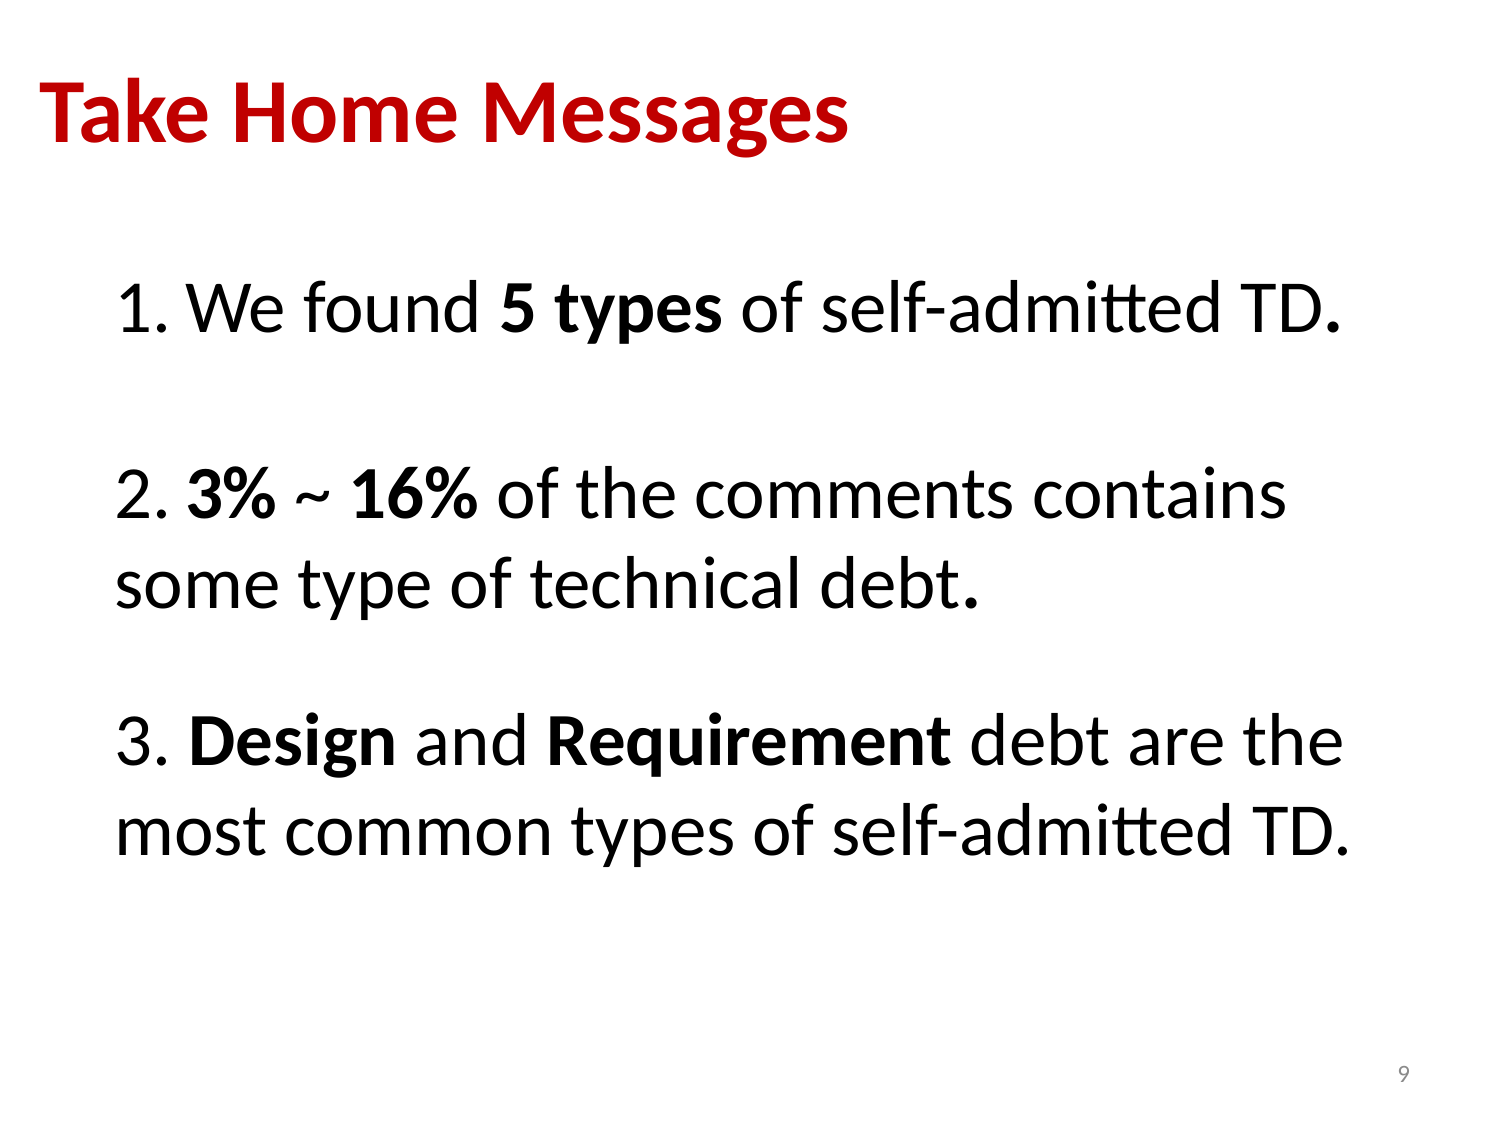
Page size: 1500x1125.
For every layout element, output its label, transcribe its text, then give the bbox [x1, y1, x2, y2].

slide_number 9 [1074, 1042, 1425, 1103]
text_box 2. 3% ~ 16% of the comments contains some type of technical debt. [99, 436, 1450, 632]
text_box 3. Design and Requirement debt are the most common types of self-admitted TD. [99, 683, 1450, 878]
text_box 1. We found 5 types of self-admitted TD. [99, 249, 1450, 355]
title Take Home Messages [24, 12, 1413, 200]
